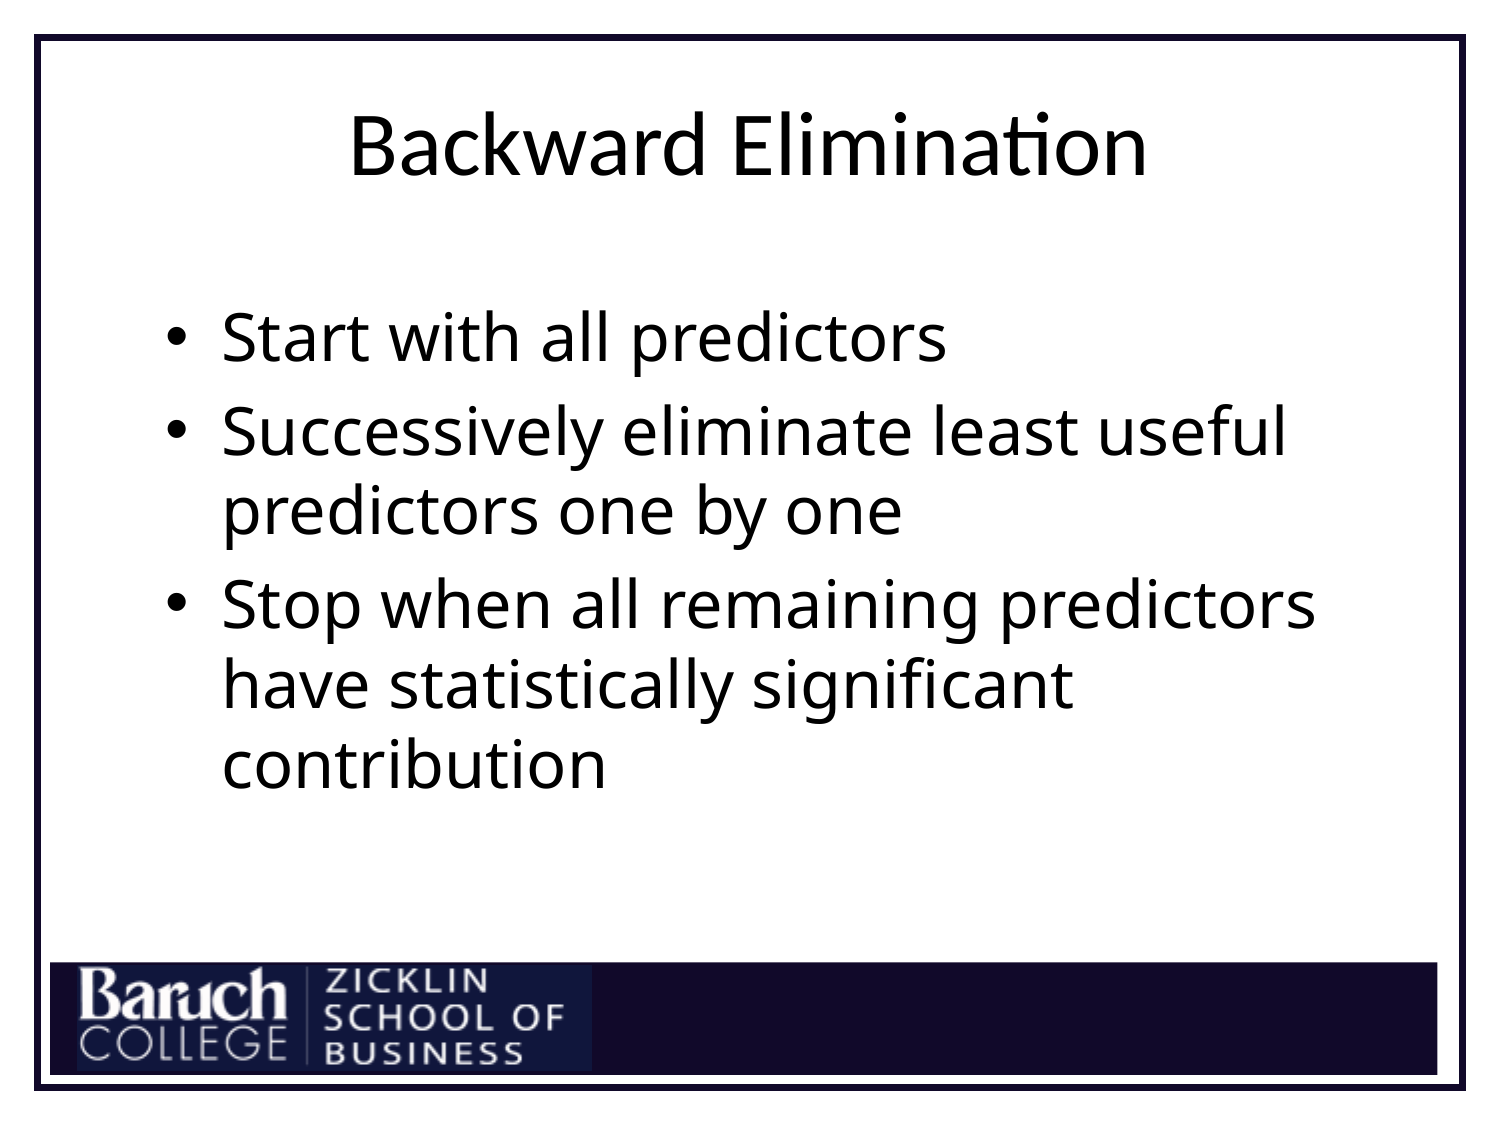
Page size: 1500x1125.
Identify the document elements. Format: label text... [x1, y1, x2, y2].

picture [77, 965, 592, 1071]
list Start with all predictors Successively eliminate least useful predictors one by one Stop when all remaining predictors have statistically significant contribution [150, 287, 1425, 1038]
title Backward Elimination [75, 45, 1425, 233]
